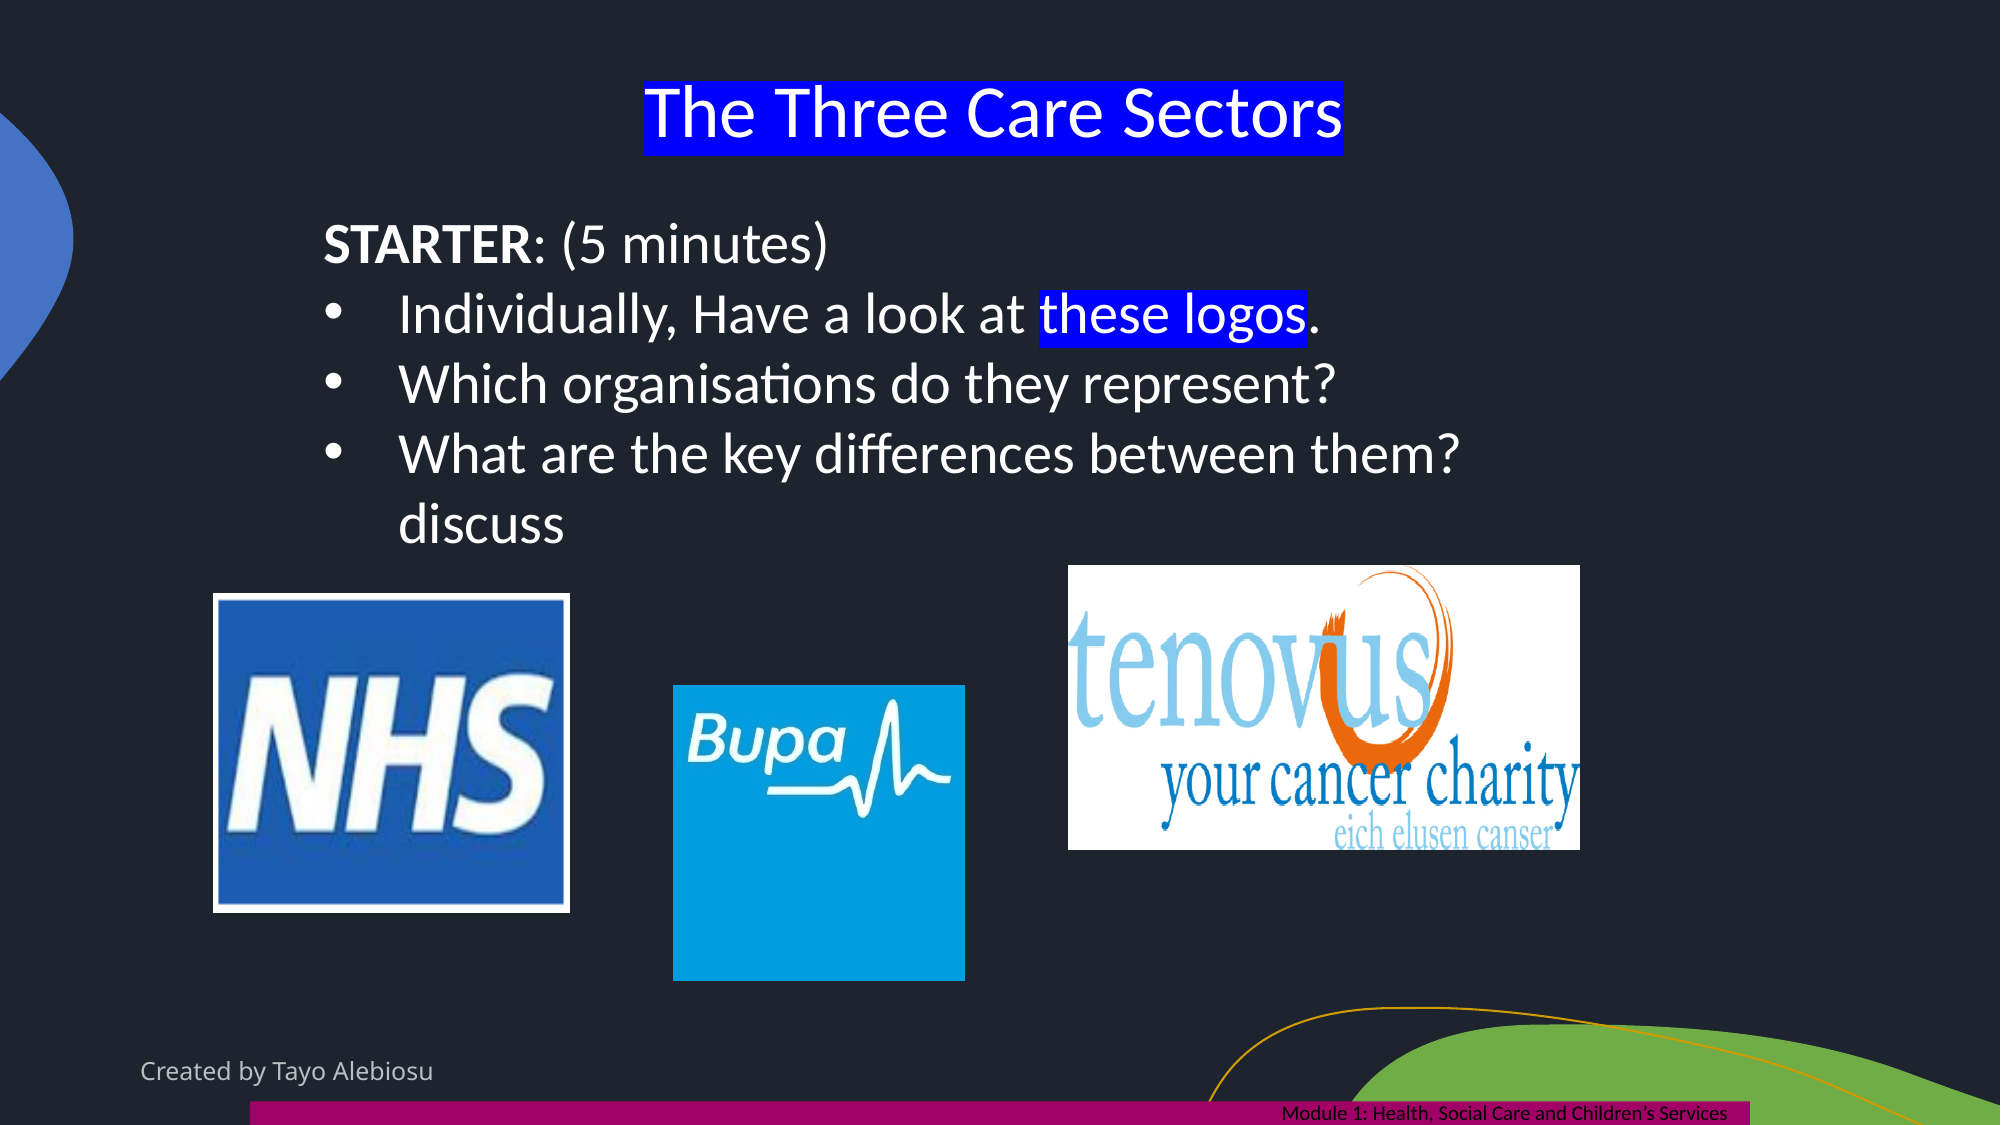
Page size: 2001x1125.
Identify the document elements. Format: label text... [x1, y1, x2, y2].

picture [213, 593, 570, 913]
text_box The Three Care Sectors [326, 54, 1662, 160]
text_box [249, 1092, 1893, 1125]
picture [767, 698, 952, 818]
picture [1068, 565, 1580, 850]
text_box STARTER: (5 minutes) Individually, Have a look at these logos. Which organisations do they represent? What are the key differences between them? discuss [308, 197, 1605, 563]
picture [688, 712, 765, 763]
footer Created by Tayo Alebiosu [125, 1042, 1210, 1103]
picture [763, 725, 847, 776]
